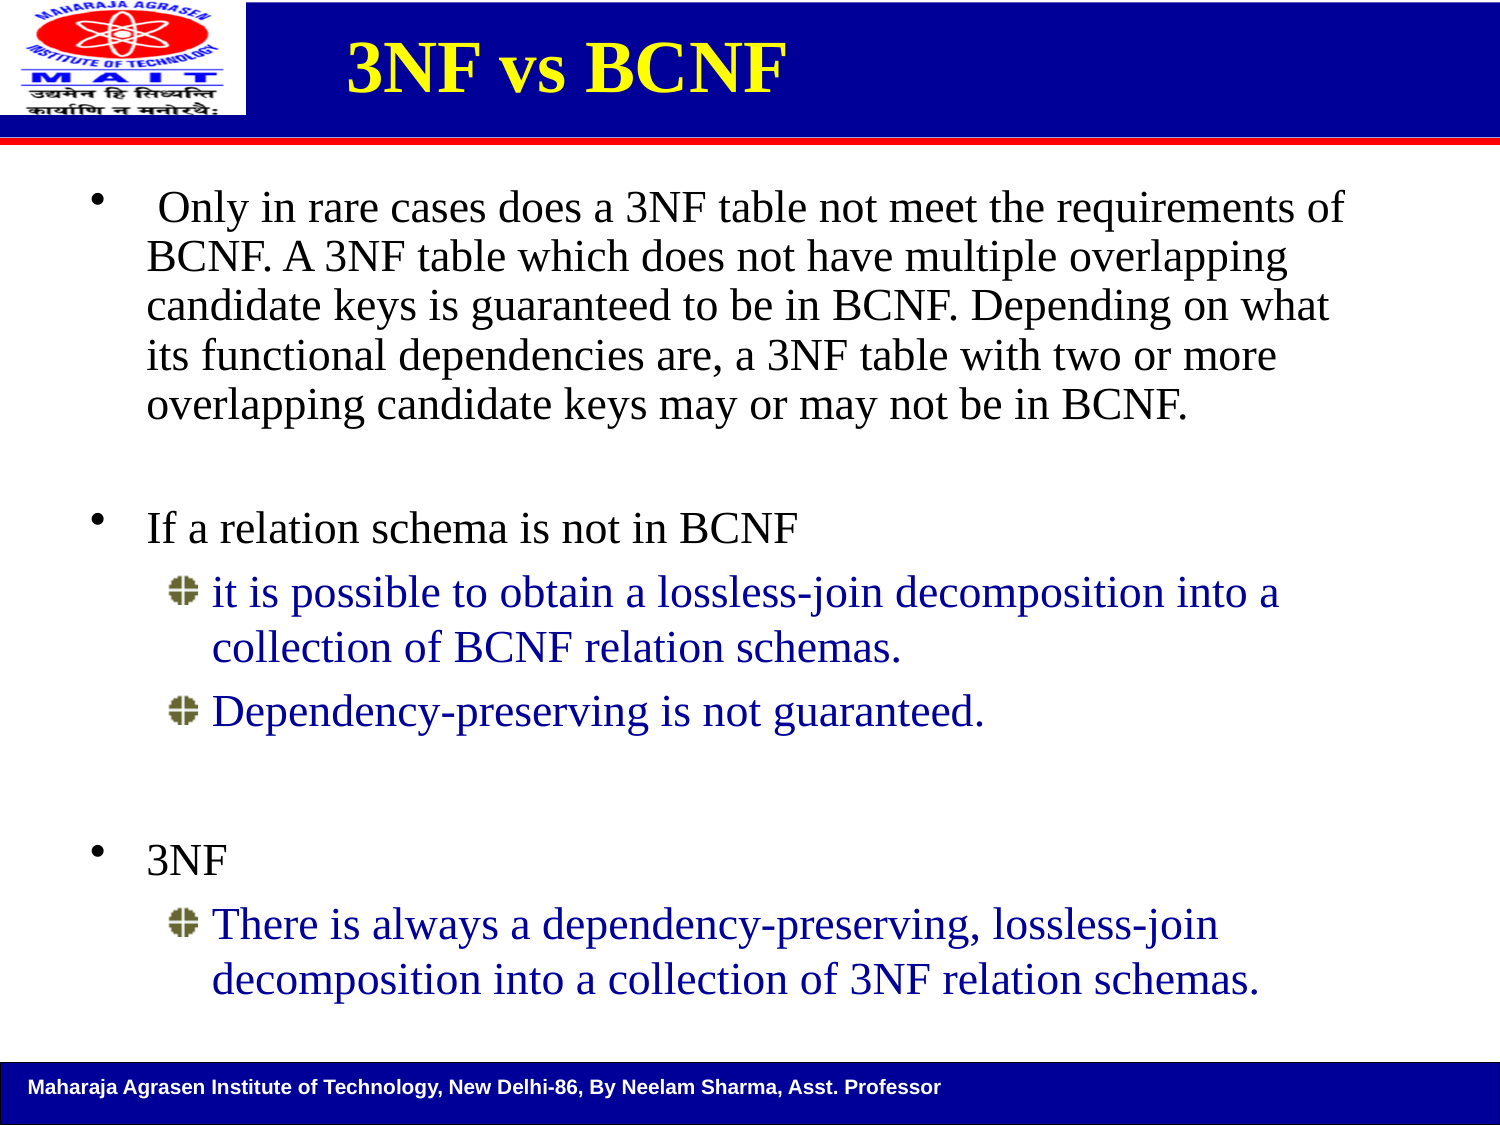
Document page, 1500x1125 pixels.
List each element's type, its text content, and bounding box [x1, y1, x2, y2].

picture [165, 692, 198, 725]
list Only in rare cases does a 3NF table not meet the requirements of BCNF. A 3NF table which does not have multiple overlapping candidate keys is guaranteed to be in BCNF. Depending on what its functional dependencies are, a 3NF table with two or more overlapping candidate keys may or may not be in BCNF. If a relation schema is not in BCNF it is possible to obtain a lossless-join decomposition into a collection of BCNF relation schemas. Dependency-preserving is not guaranteed. 3NF There is always a dependency-preserving, lossless-join decomposition into a collection of 3NF relation schemas. [74, 174, 1399, 1038]
picture [165, 904, 198, 937]
picture [165, 572, 198, 605]
picture [0, 1, 246, 115]
text_box 3NF vs BCNF [275, 0, 1500, 125]
